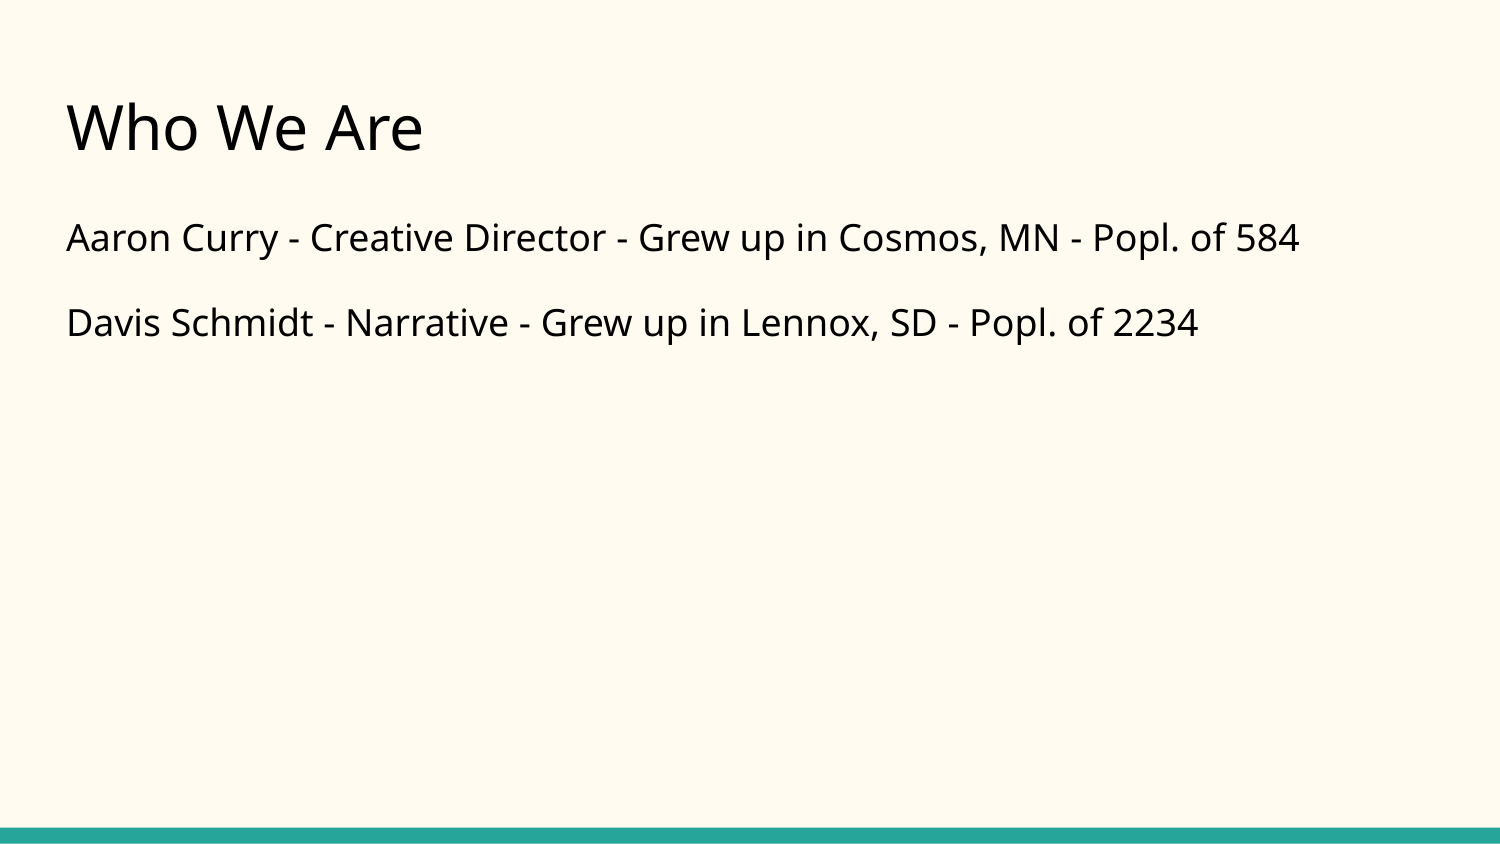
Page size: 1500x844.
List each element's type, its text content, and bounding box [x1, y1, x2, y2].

title Who We Are [51, 72, 1449, 174]
list Aaron Curry - Creative Director - Grew up in Cosmos, MN - Popl. of 584 Davis Schmidt - Narrative - Grew up in Lennox, SD - Popl. of 2234 [51, 192, 1449, 750]
